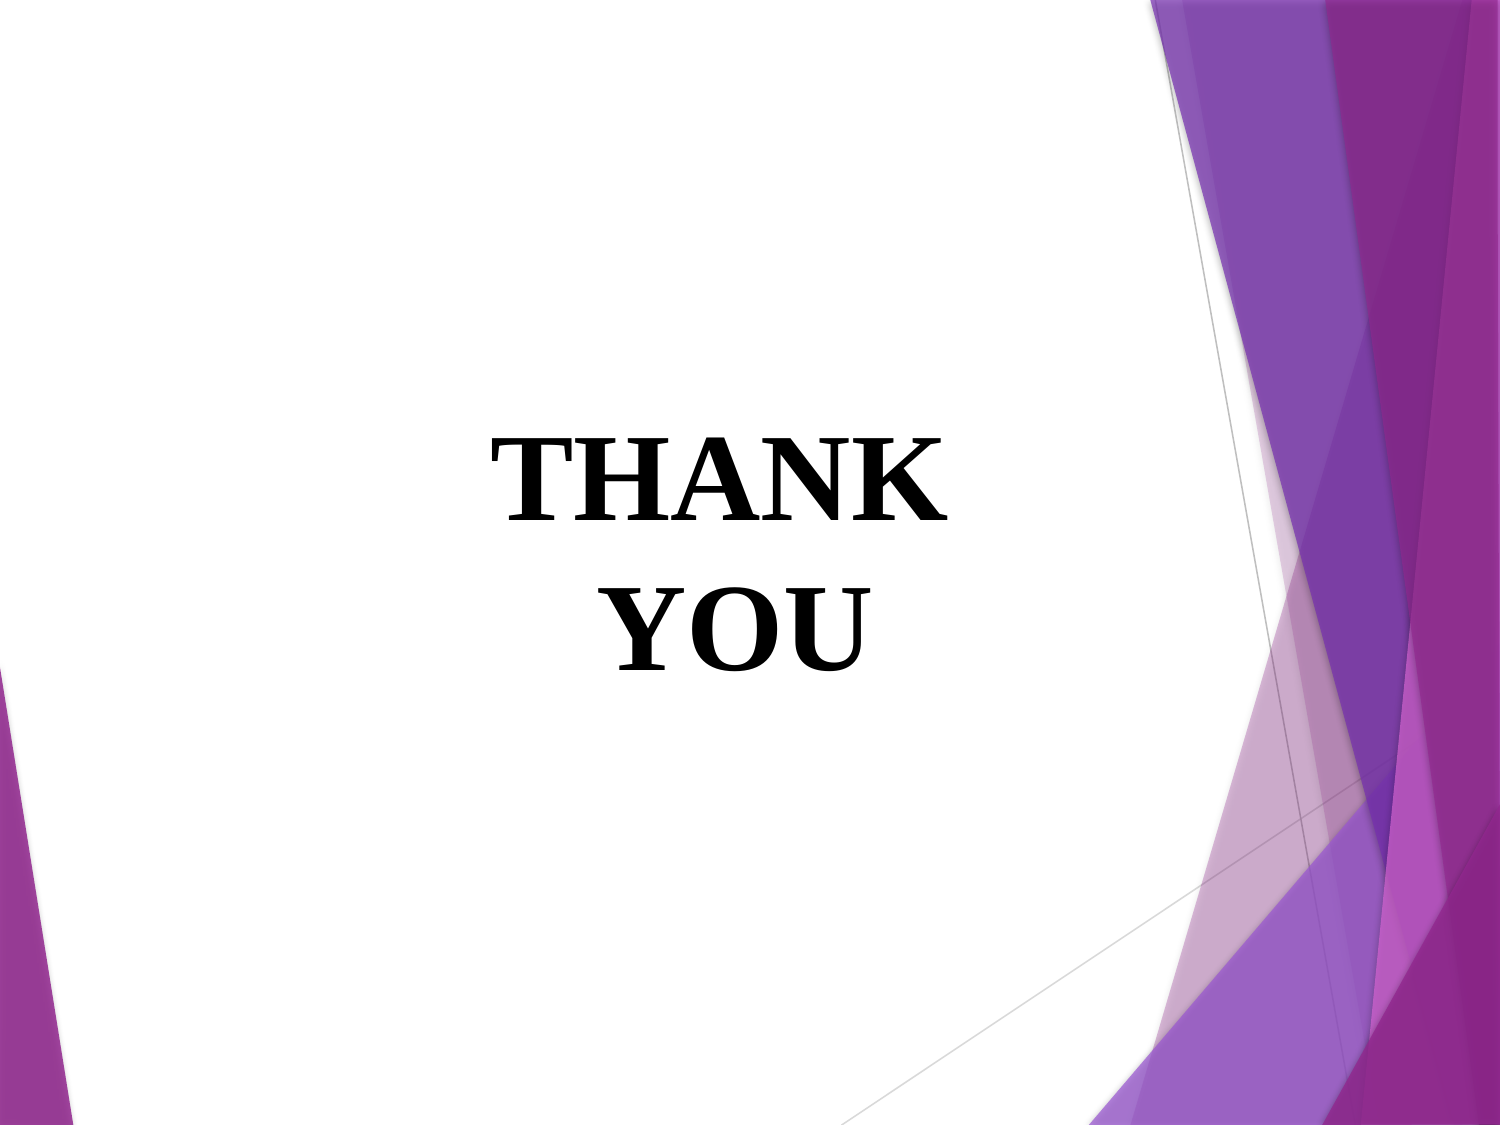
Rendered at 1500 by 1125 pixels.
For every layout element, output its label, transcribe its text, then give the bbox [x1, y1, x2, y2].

text_box THANK YOU [312, 388, 1126, 813]
